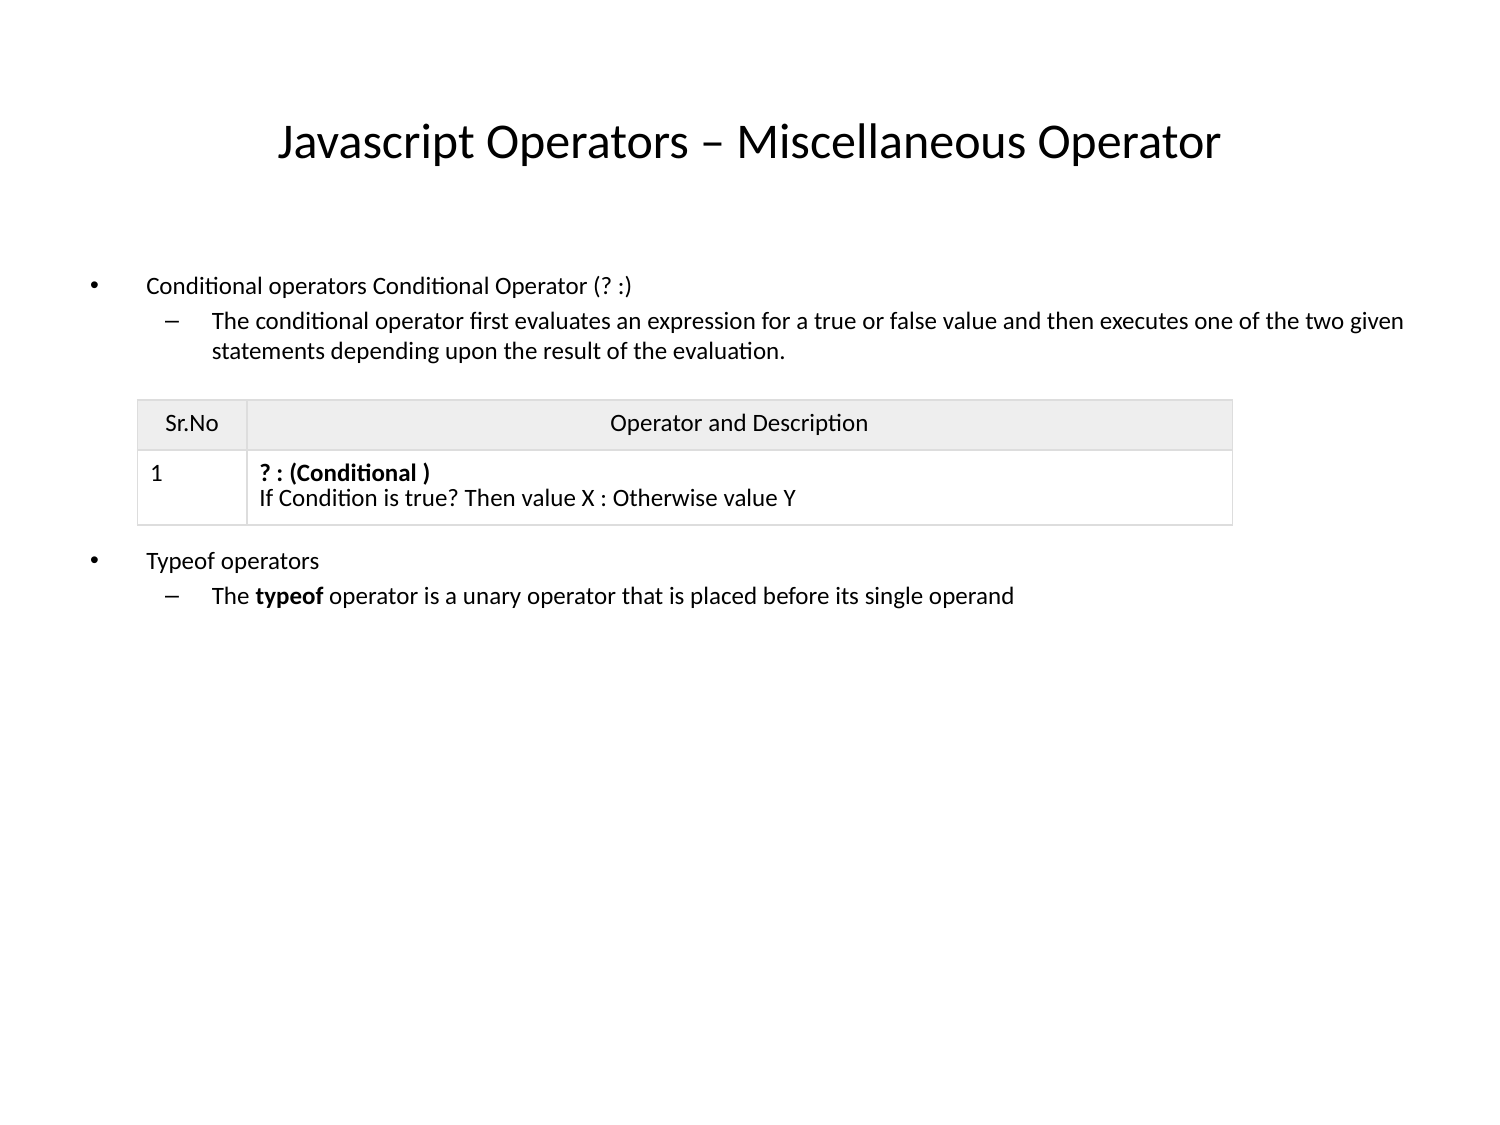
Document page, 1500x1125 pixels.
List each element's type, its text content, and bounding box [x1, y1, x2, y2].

table_header Sr.No [138, 401, 246, 449]
table_header Operator and Description [248, 401, 1232, 449]
list Conditional operators Conditional Operator (? :) The conditional operator first evaluates an expression for a true or false value and then executes one of the two given statements depending upon the result of the evaluation. Typeof operators The typeof operator is a unary operator that is placed before its single operand [75, 262, 1425, 1005]
table_cell 1 [138, 451, 246, 524]
table_cell ? : (Conditional ) If Condition is true? Then value X : Otherwise value Y [248, 451, 1232, 524]
title Javascript Operators – Miscellaneous Operator [75, 45, 1425, 233]
